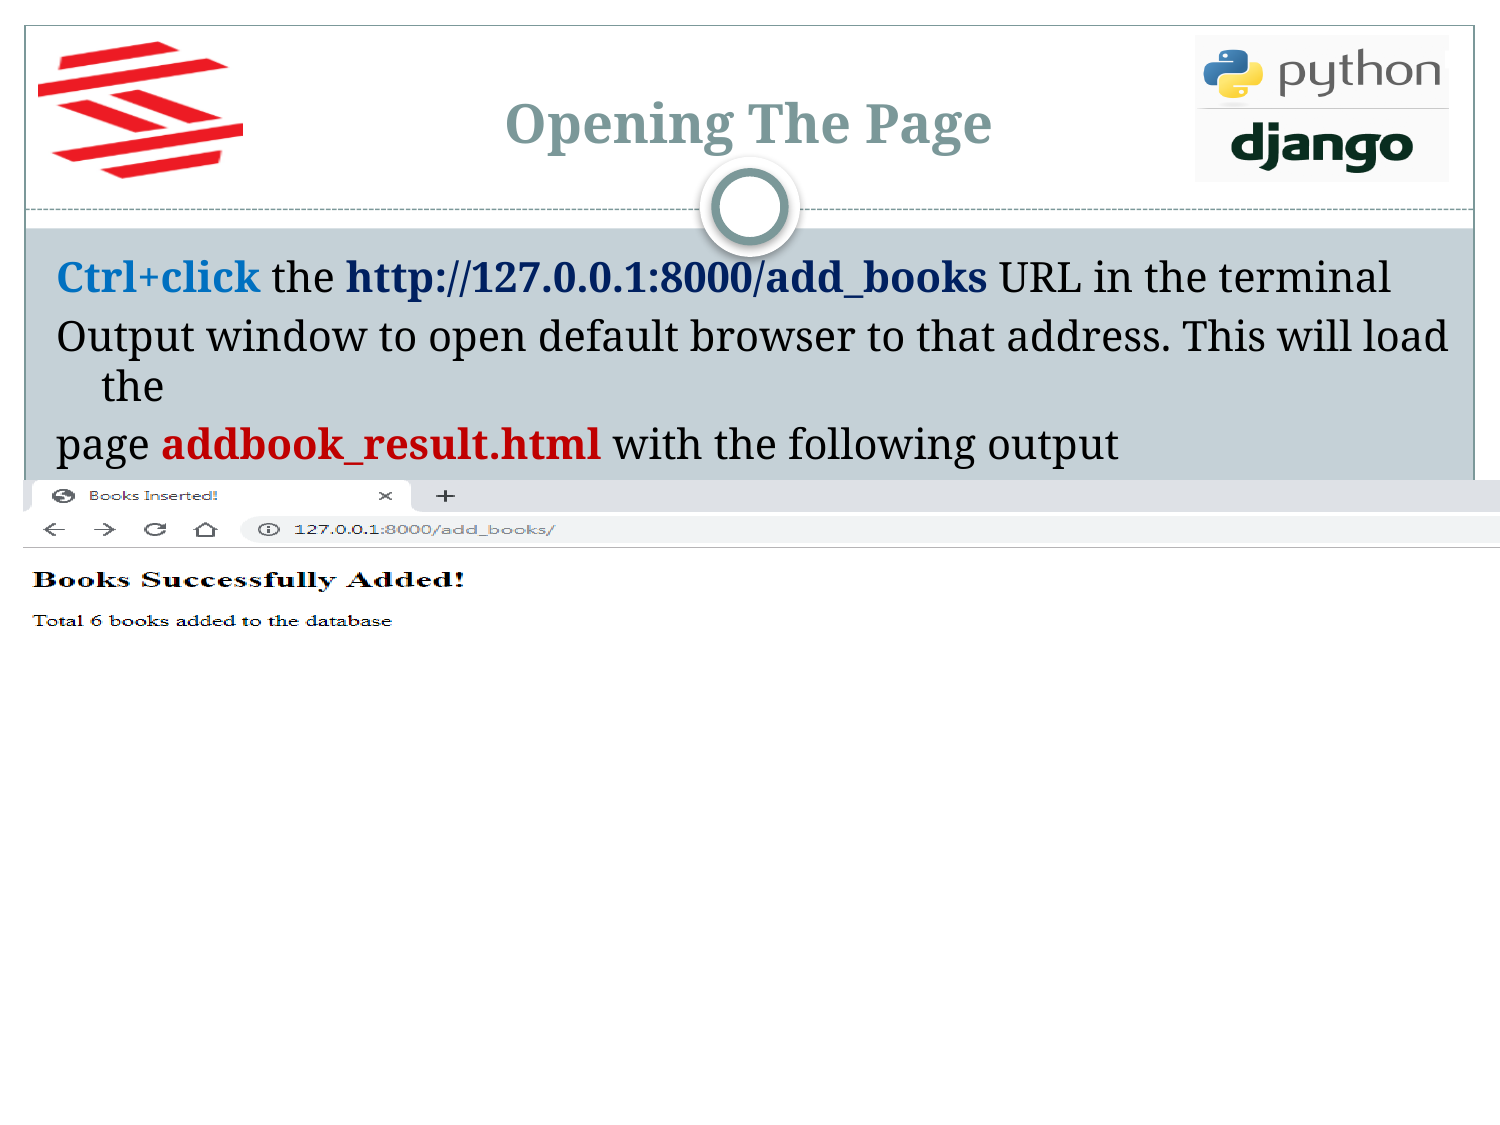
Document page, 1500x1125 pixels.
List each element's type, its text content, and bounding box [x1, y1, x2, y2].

picture [37, 40, 243, 185]
list Ctrl+click the http://127.0.0.1:8000/add_books URL in the terminal Output window to open default browser to that address. This will load the page addbook_result.html with the following output [41, 243, 1471, 477]
title Opening The Page [237, 37, 1190, 162]
picture [1195, 34, 1449, 183]
picture [23, 480, 1500, 1125]
